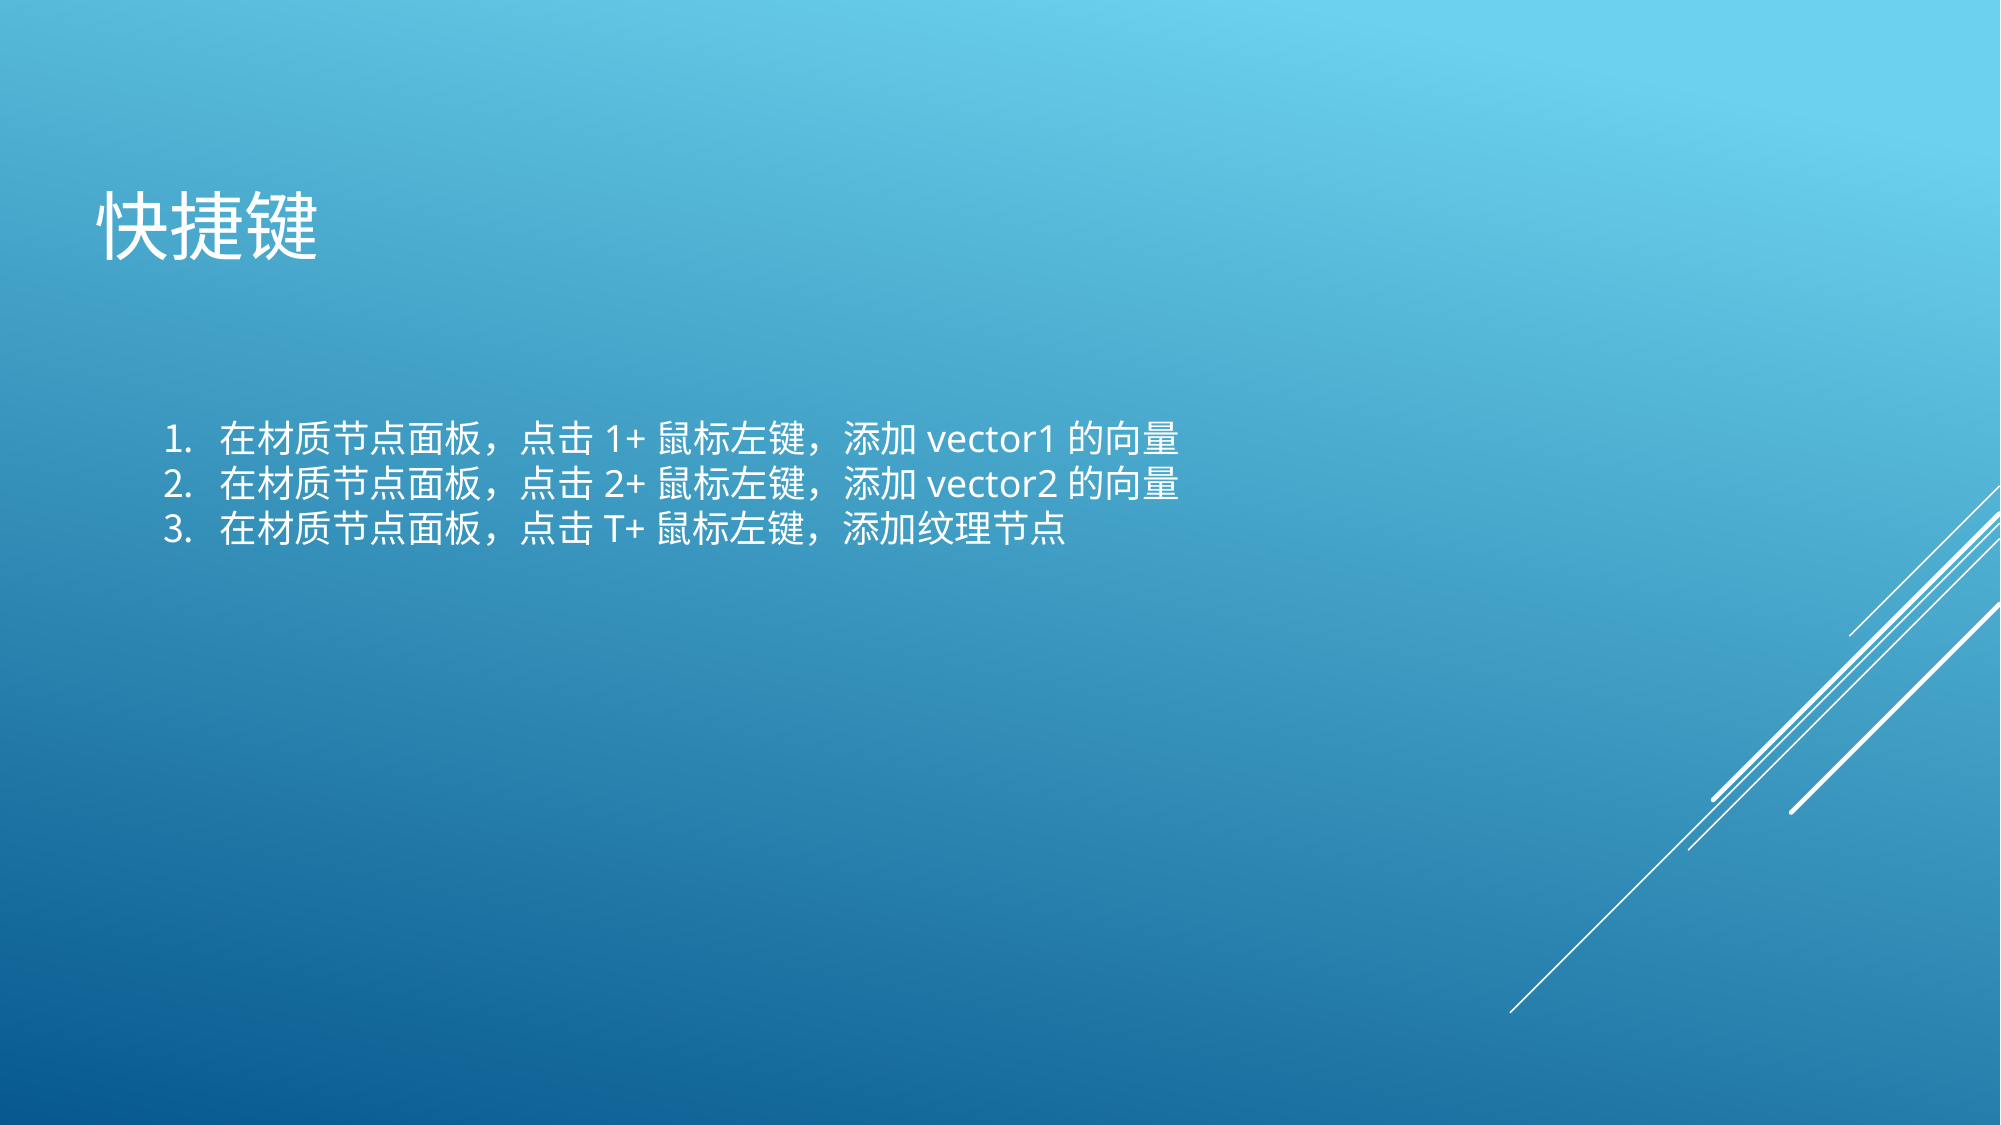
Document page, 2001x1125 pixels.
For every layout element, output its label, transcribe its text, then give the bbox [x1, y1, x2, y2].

text_box 在材质节点面板，点击1+鼠标左键，添加vector1的向量 在材质节点面板，点击2+鼠标左键，添加vector2的向量 在材质节点面板，点击T+鼠标左键，添加纹理节点 [148, 407, 1536, 603]
title 快捷键 [79, 100, 1480, 348]
